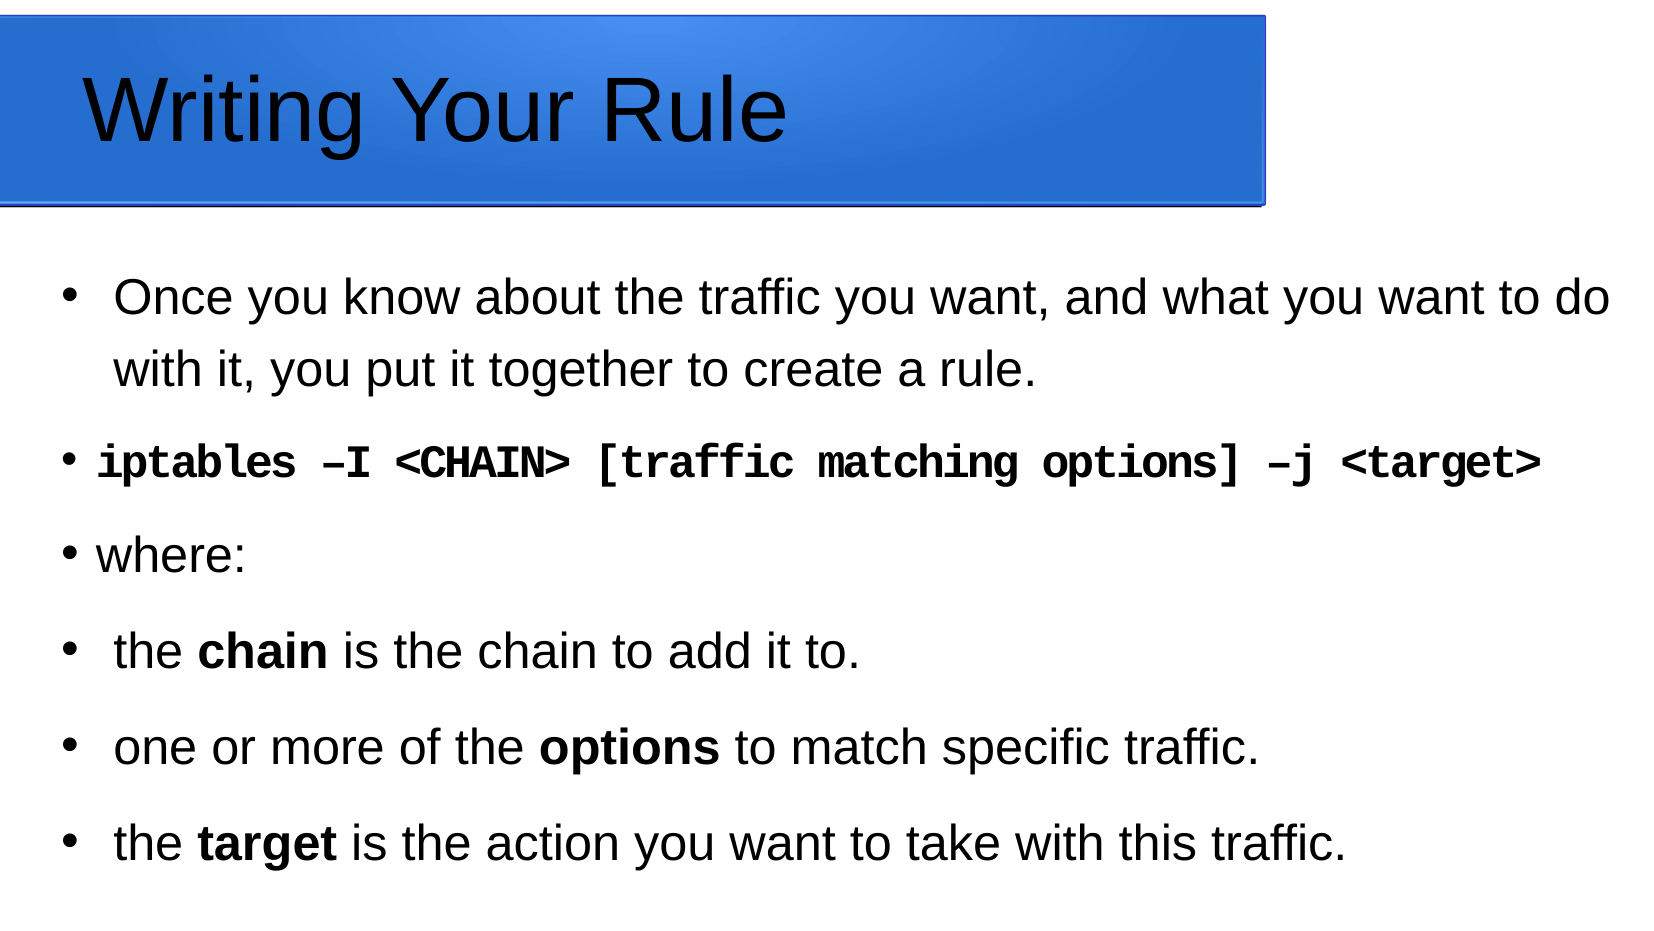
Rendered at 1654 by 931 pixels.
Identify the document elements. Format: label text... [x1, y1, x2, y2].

picture [0, 13, 1269, 211]
title Writing Your Rule [82, 35, 1235, 189]
list Once you know about the traffic you want, and what you want to do with it, you put it together to create a rule. iptables –I <CHAIN> [traffic matching options] –j <target> where: the chain is the chain to add it to. one or more of the options to match specific traffic. the target is the action you want to take with this traffic. [61, 251, 1621, 879]
